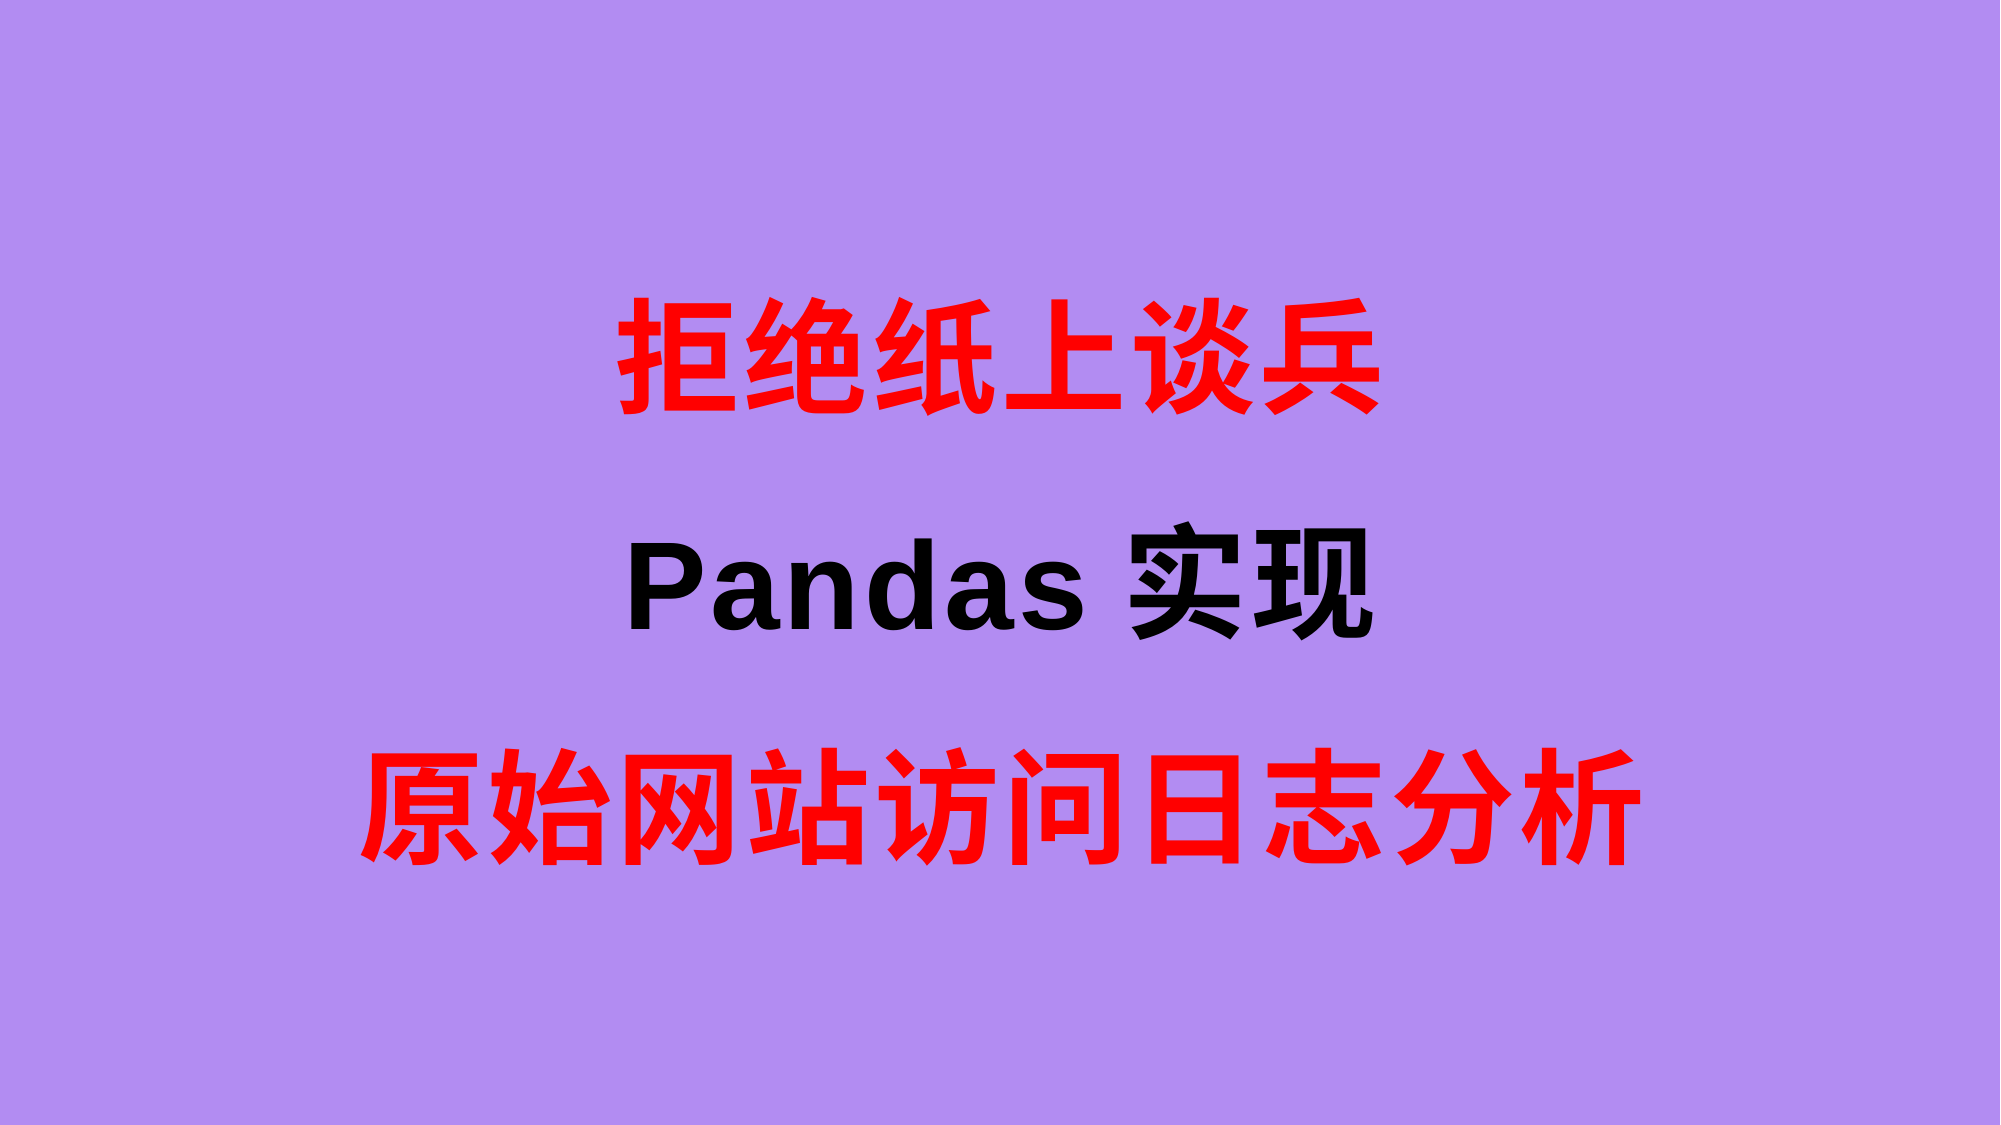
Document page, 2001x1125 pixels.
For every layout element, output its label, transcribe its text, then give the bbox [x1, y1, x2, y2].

title 拒绝纸上谈兵 Pandas实现 原始网站访问日志分析 [104, 196, 1896, 889]
